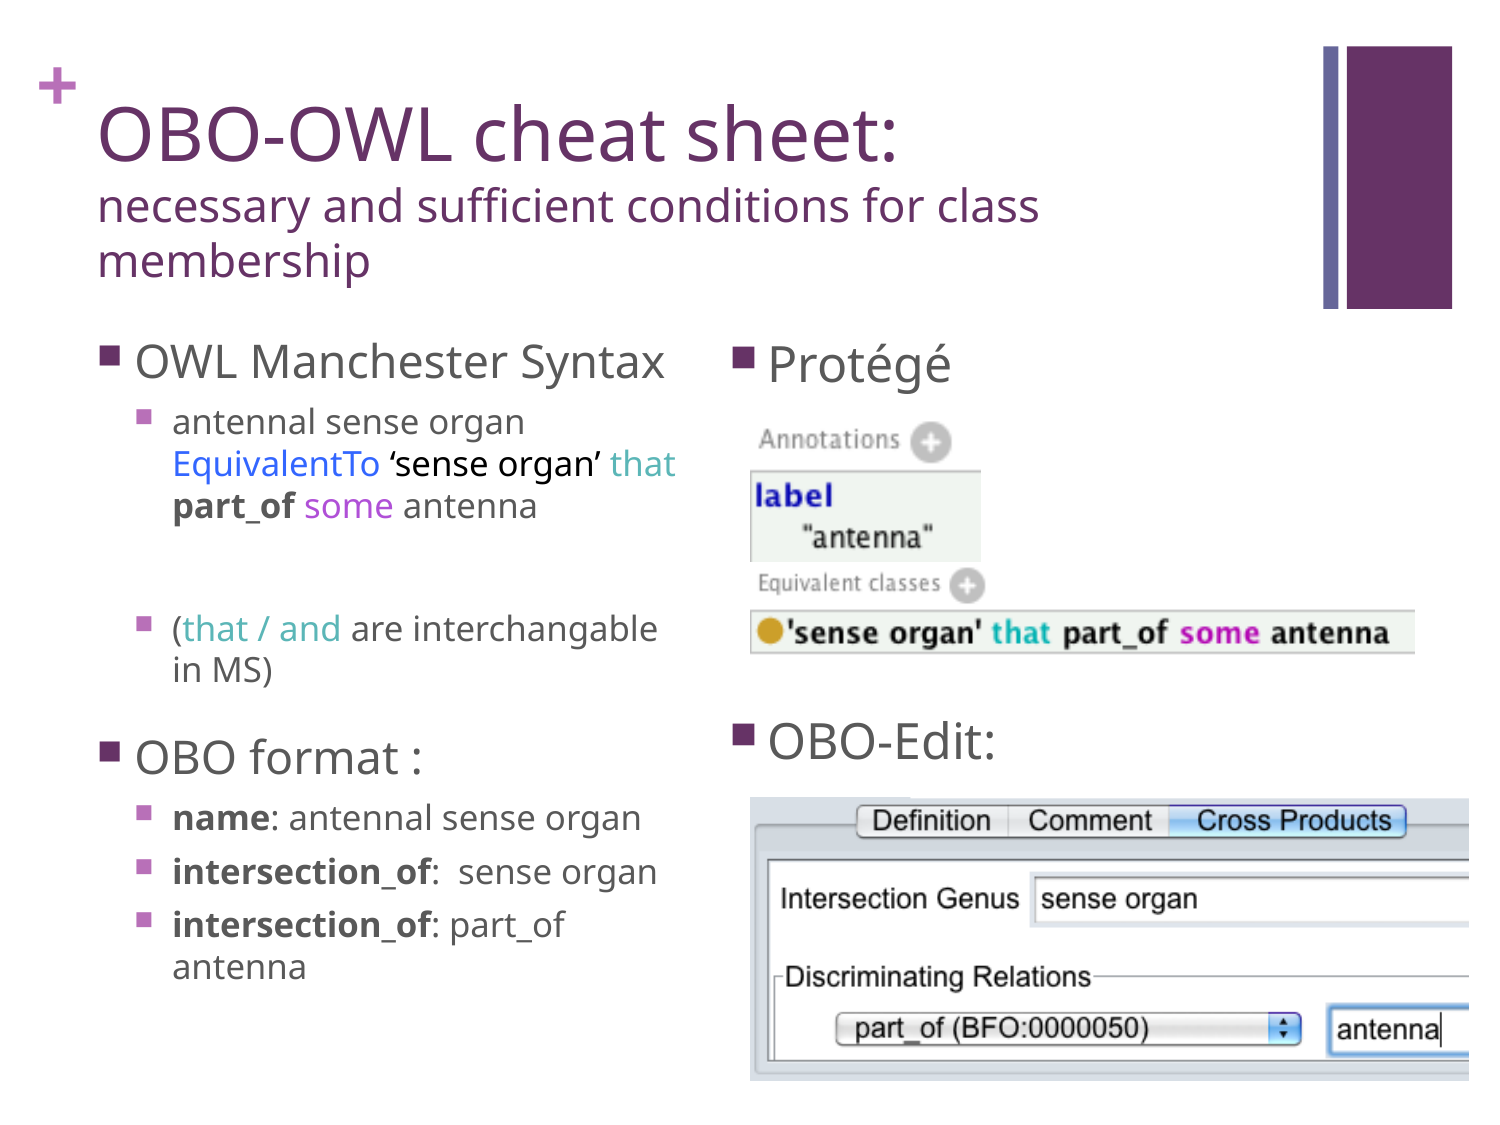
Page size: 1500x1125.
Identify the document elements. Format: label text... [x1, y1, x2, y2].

picture [749, 420, 1416, 666]
list OWL Manchester Syntax antennal sense organ EquivalentTo ‘sense organ’ that part_of some antenna (that / and are interchangable in MS) OBO format : name: antennal sense organ intersection_of: sense organ intersection_of: part_of antenna [81, 324, 691, 1005]
text_box Protégé OBO-Edit: [714, 324, 1324, 1005]
picture [749, 796, 1469, 1081]
title OBO-OWL cheat sheet: necessary and sufficient conditions for class membership [81, 79, 1322, 263]
